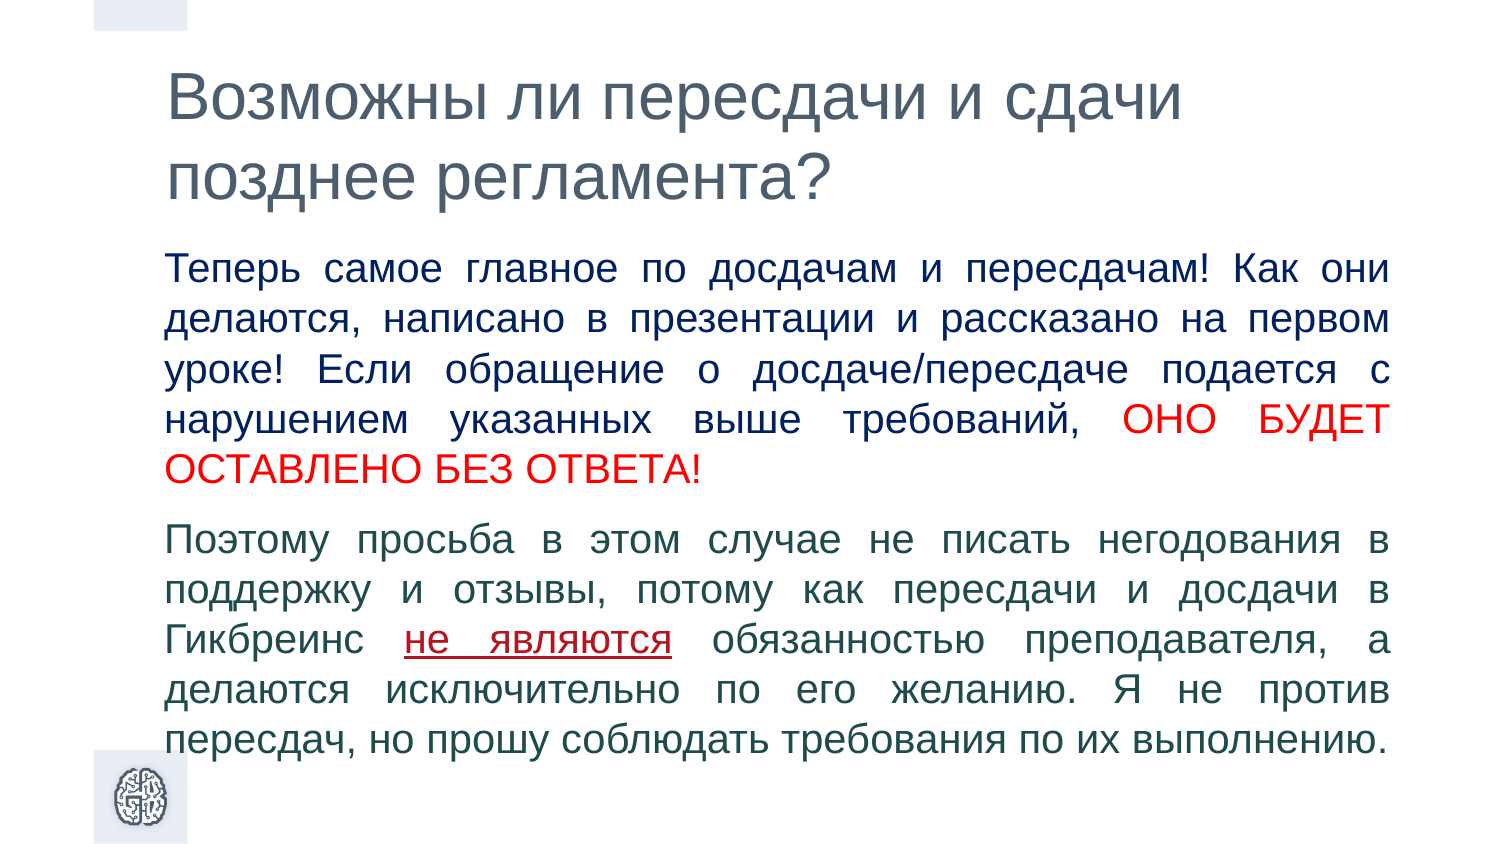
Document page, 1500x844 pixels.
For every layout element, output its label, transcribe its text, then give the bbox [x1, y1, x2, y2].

text_box Теперь самое главное по досдачам и пересдачам! Как они делаются, написано в презентации и рассказано на первом уроке! Если обращение о досдаче/пересдаче подается с нарушением указанных выше требований, ОНО БУДЕТ ОСТАВЛЕНО БЕЗ ОТВЕТА! Поэтому просьба в этом случае не писать негодования в поддержку и отзывы, потому как пересдачи и досдачи в Гикбреинс не являются обязанностью преподавателя, а делаются исключительно по его желанию. Я не против пересдач, но прошу соблюдать требования по их выполнению. [117, 260, 1406, 744]
picture [106, 760, 175, 834]
text_box Возможны ли пересдачи и cдачи позднее регламента? [151, 83, 1322, 183]
